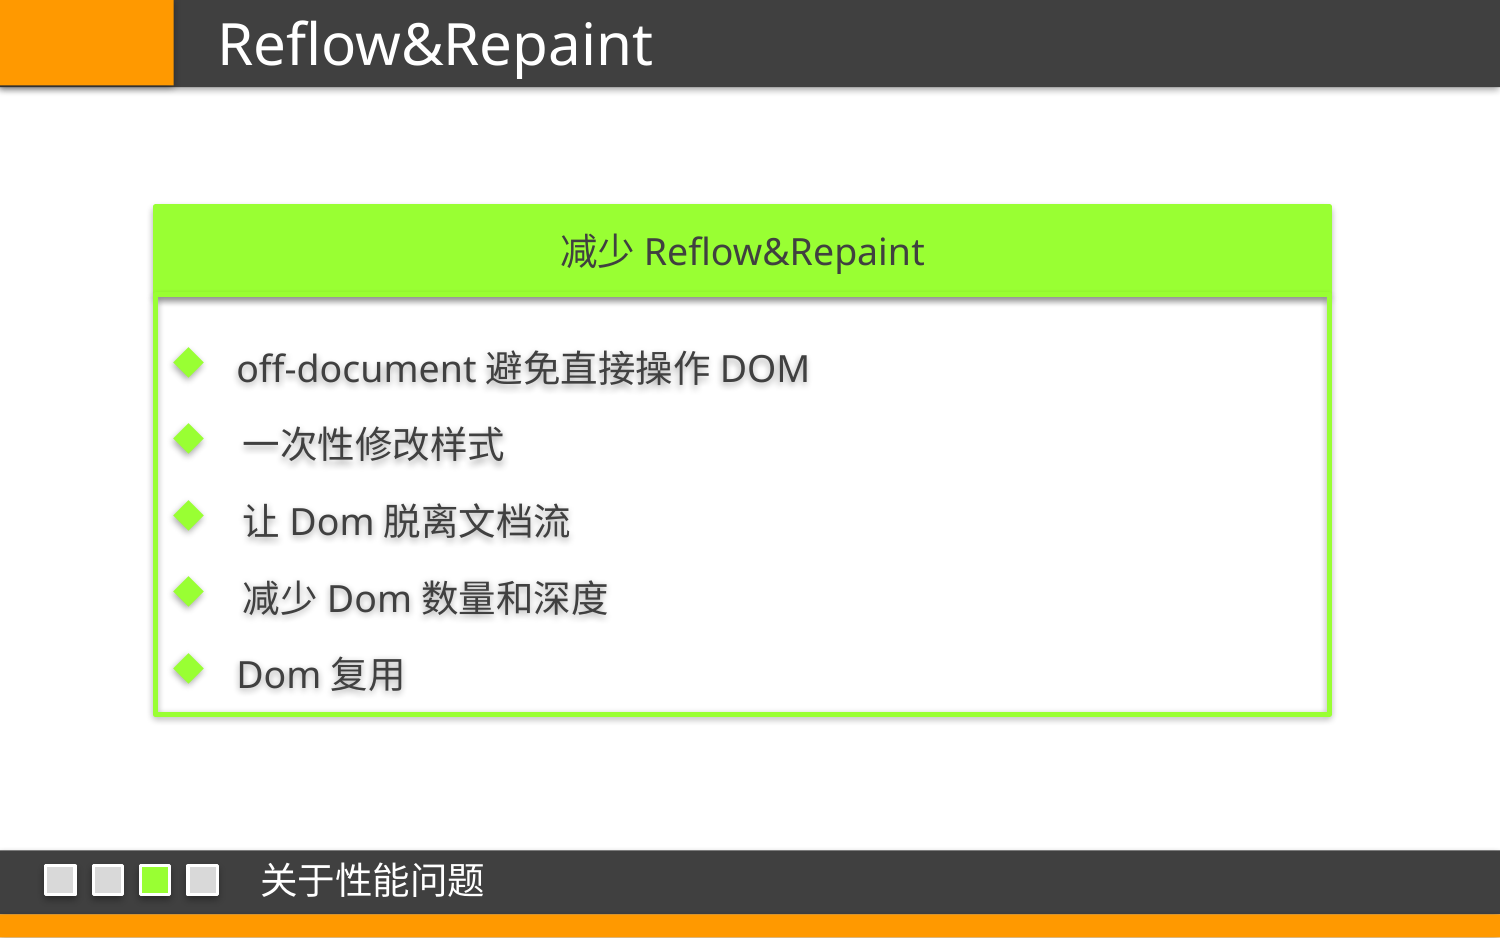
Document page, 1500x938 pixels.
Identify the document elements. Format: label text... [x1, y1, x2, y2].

text_box off-document避免直接操作DOM 一次性修改样式 让Dom脱离文档流 减少Dom数量和深度 Dom复用 [154, 294, 1330, 715]
text_box [187, 865, 218, 896]
text_box 减少Reflow&Repaint [154, 206, 1330, 294]
text_box [92, 865, 123, 896]
text_box 关于性能问题 [245, 850, 682, 910]
text_box Reflow&Repaint [202, 0, 1234, 85]
text_box [45, 865, 76, 896]
text_box [140, 865, 171, 896]
